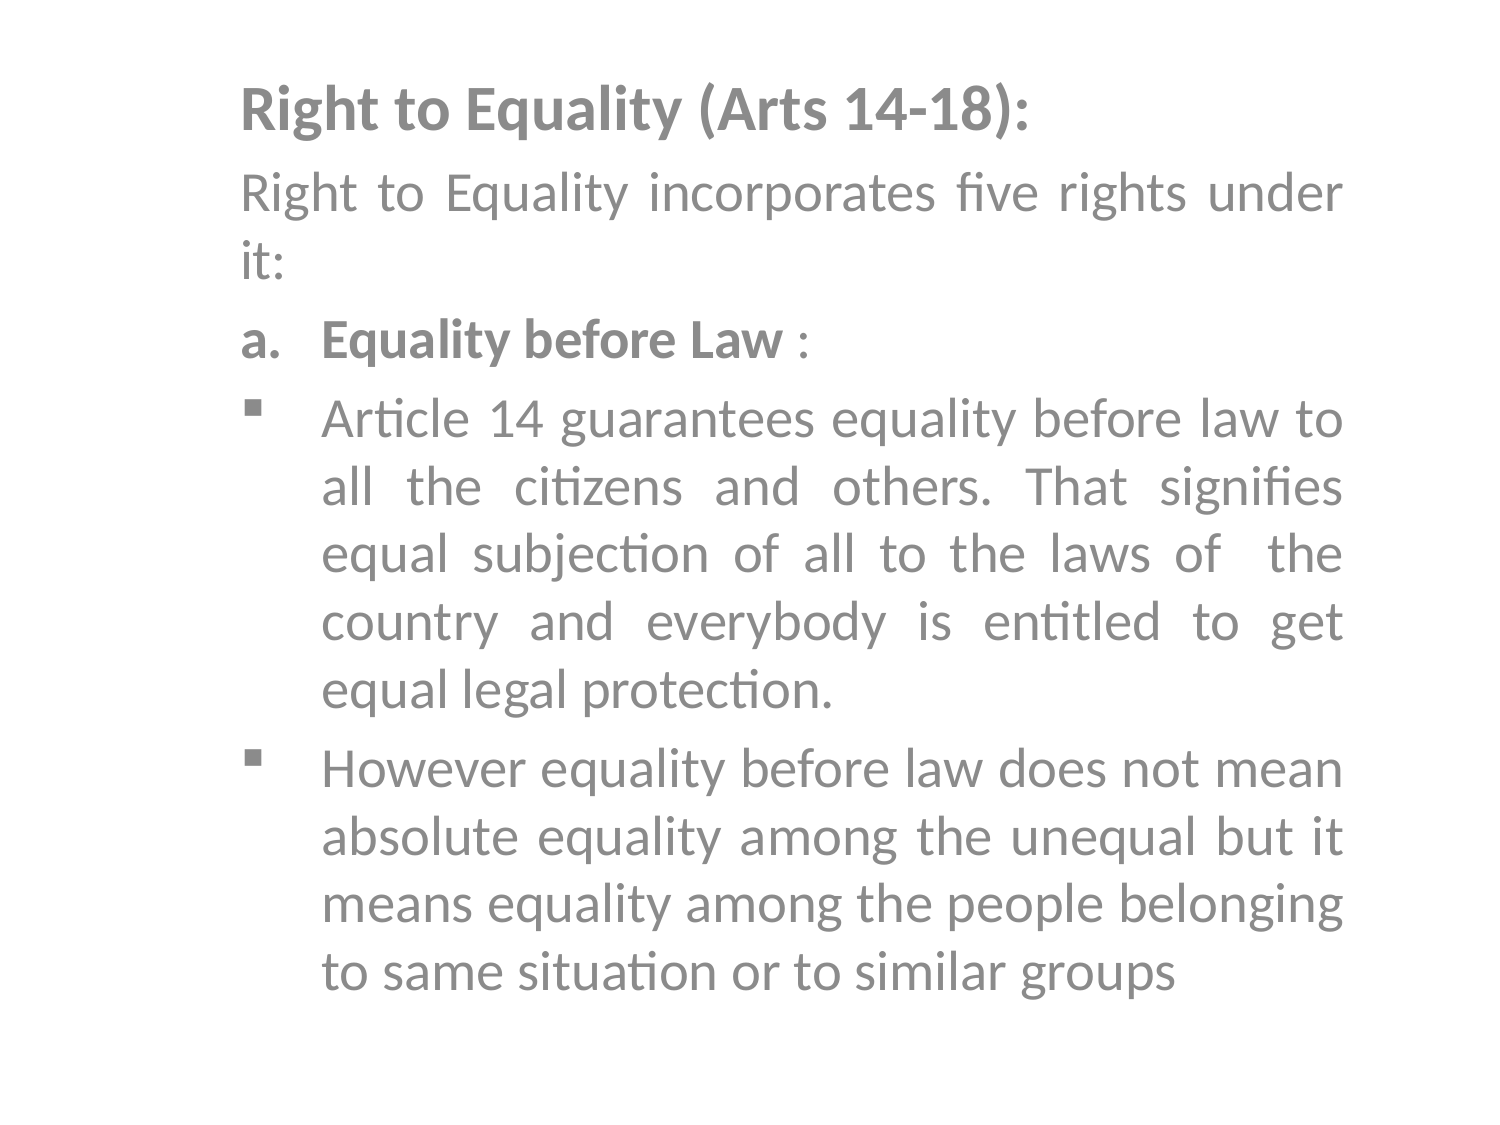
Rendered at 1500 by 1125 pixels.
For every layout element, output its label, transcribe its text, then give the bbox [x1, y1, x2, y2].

subtitle Right to Equality (Arts 14-18): Right to Equality incorporates five rights under it: Equality before Law : Article 14 guarantees equality before law to all the citizens and others. That signifies equal subjection of all to the laws of the country and everybody is entitled to get equal legal protection. However equality before law does not mean absolute equality among the unequal but it means equality among the people belonging to same situation or to similar groups [225, 58, 1360, 1067]
